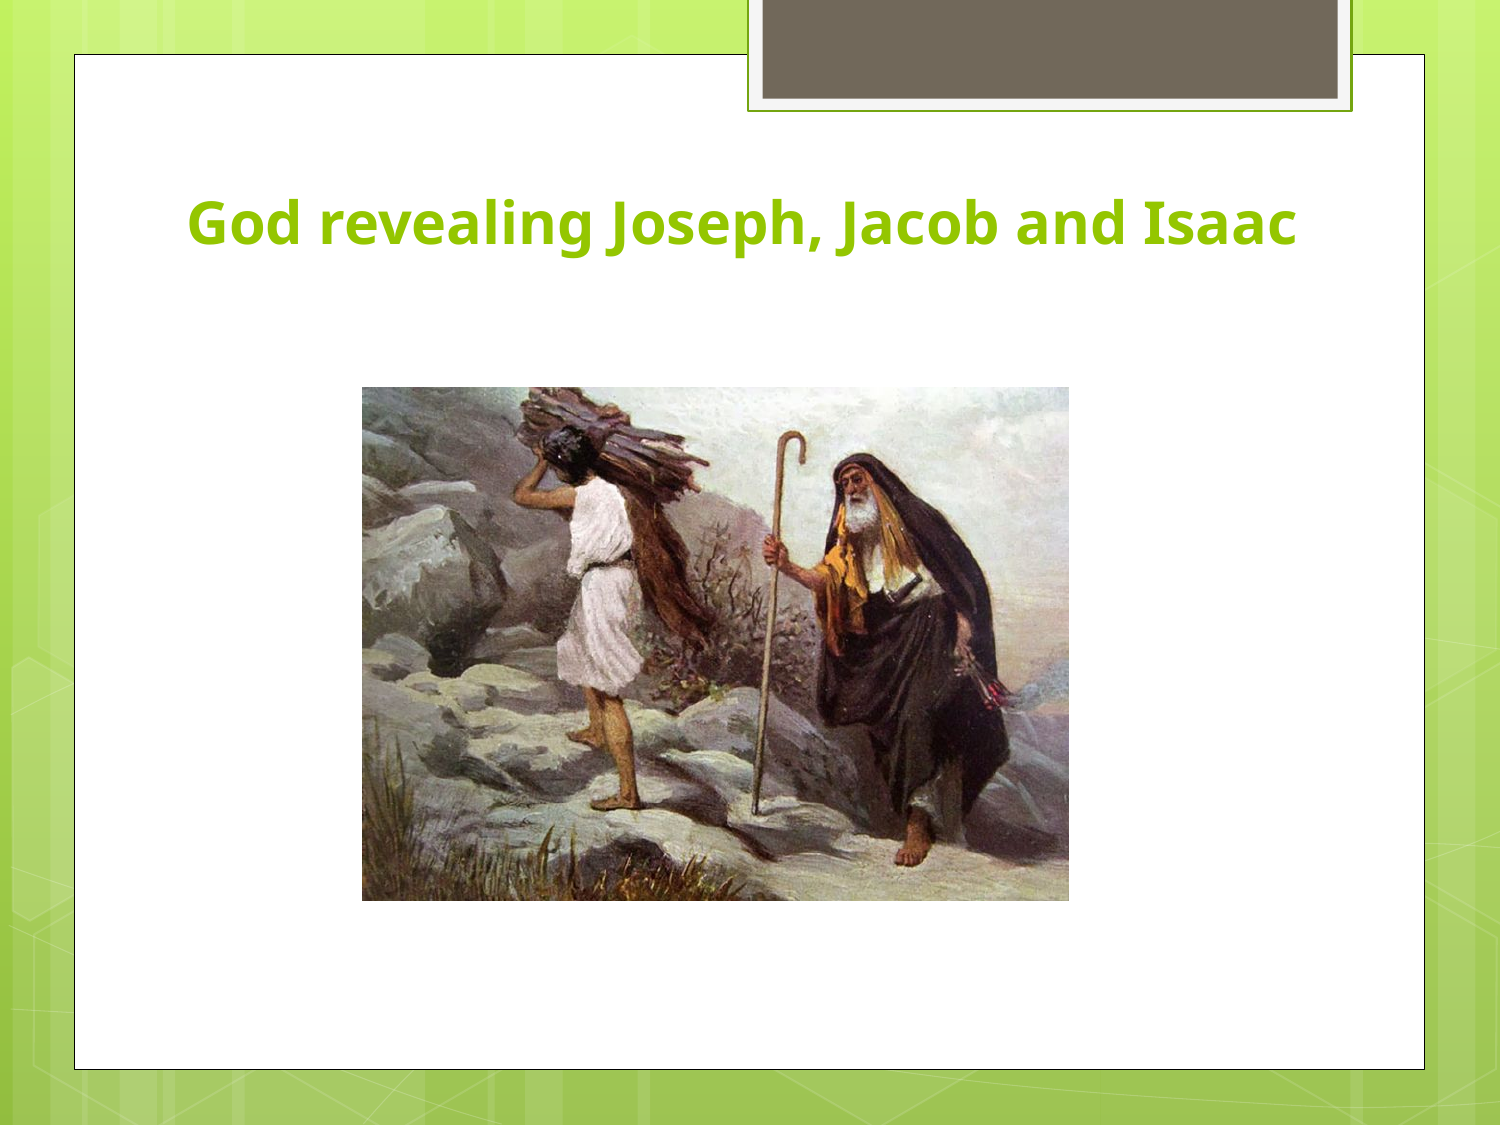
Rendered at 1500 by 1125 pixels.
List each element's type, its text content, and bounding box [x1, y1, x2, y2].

picture [362, 387, 1069, 902]
title God revealing Joseph, Jacob and Isaac [171, 168, 1324, 357]
